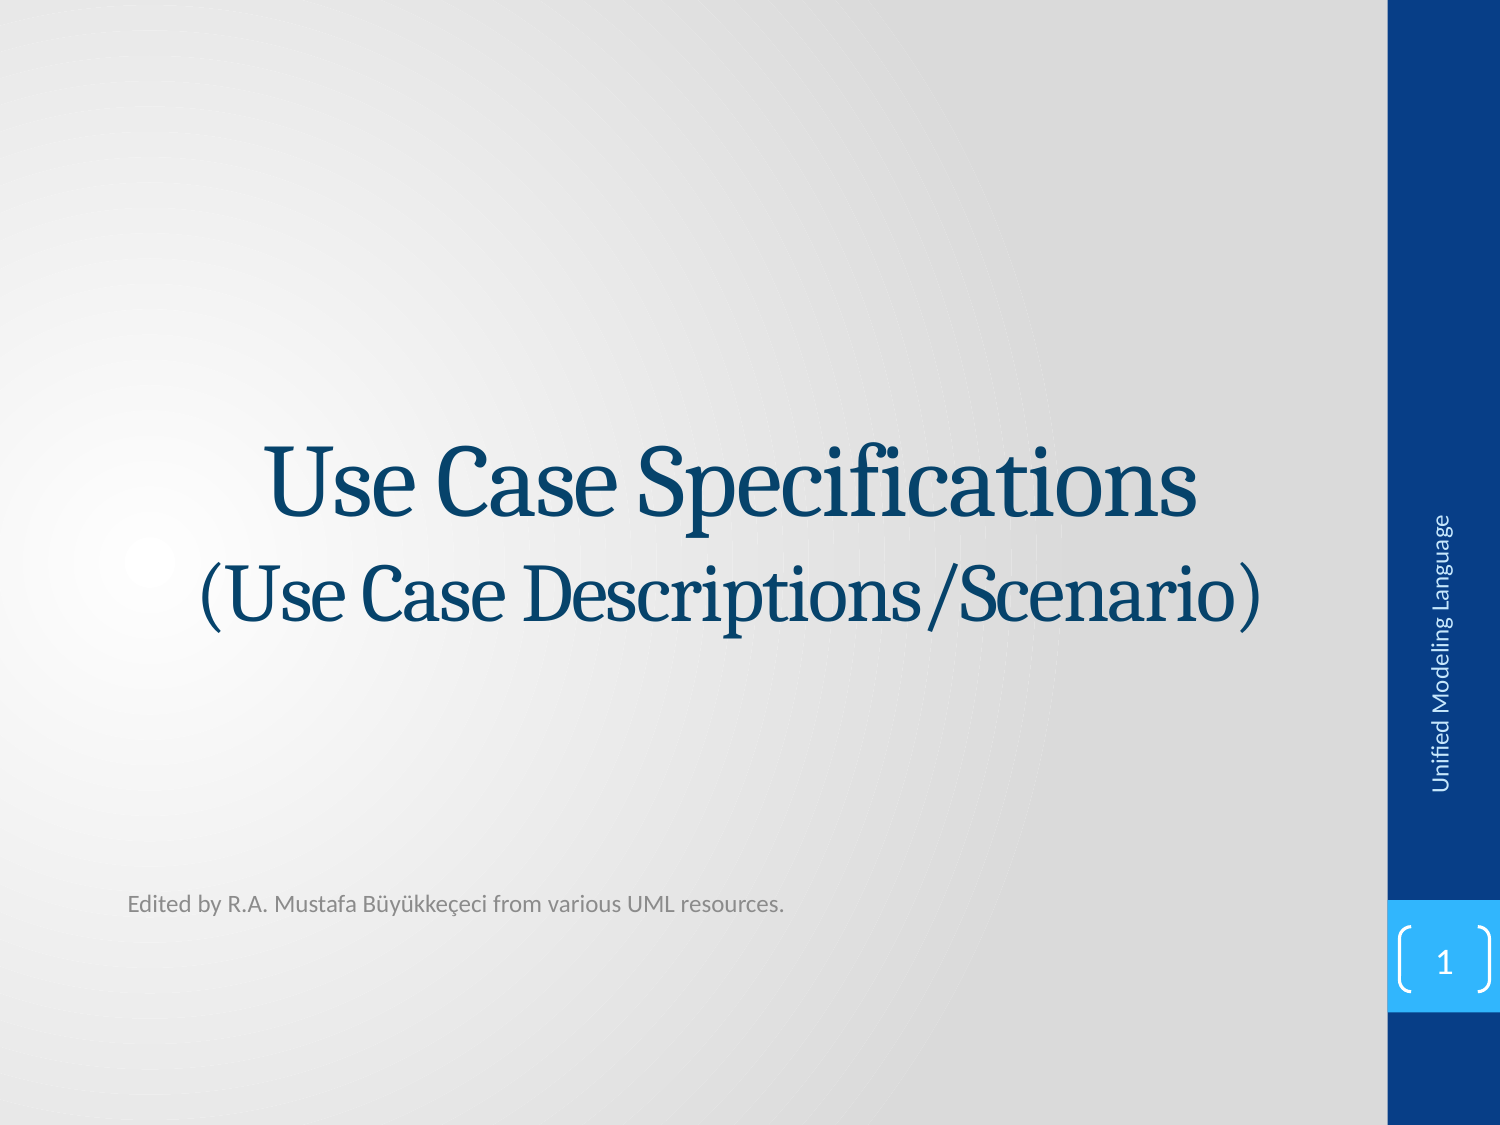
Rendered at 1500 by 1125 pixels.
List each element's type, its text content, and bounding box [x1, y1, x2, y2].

footer Unified Modeling Language [1408, 500, 1469, 889]
slide_number 1 [1397, 925, 1492, 994]
title Use Case Specifications (Use Case Descriptions/Scenario) [112, 312, 1350, 738]
subtitle Edited by R.A. Mustafa Büyükkeçeci from various UML resources. [112, 750, 1173, 925]
